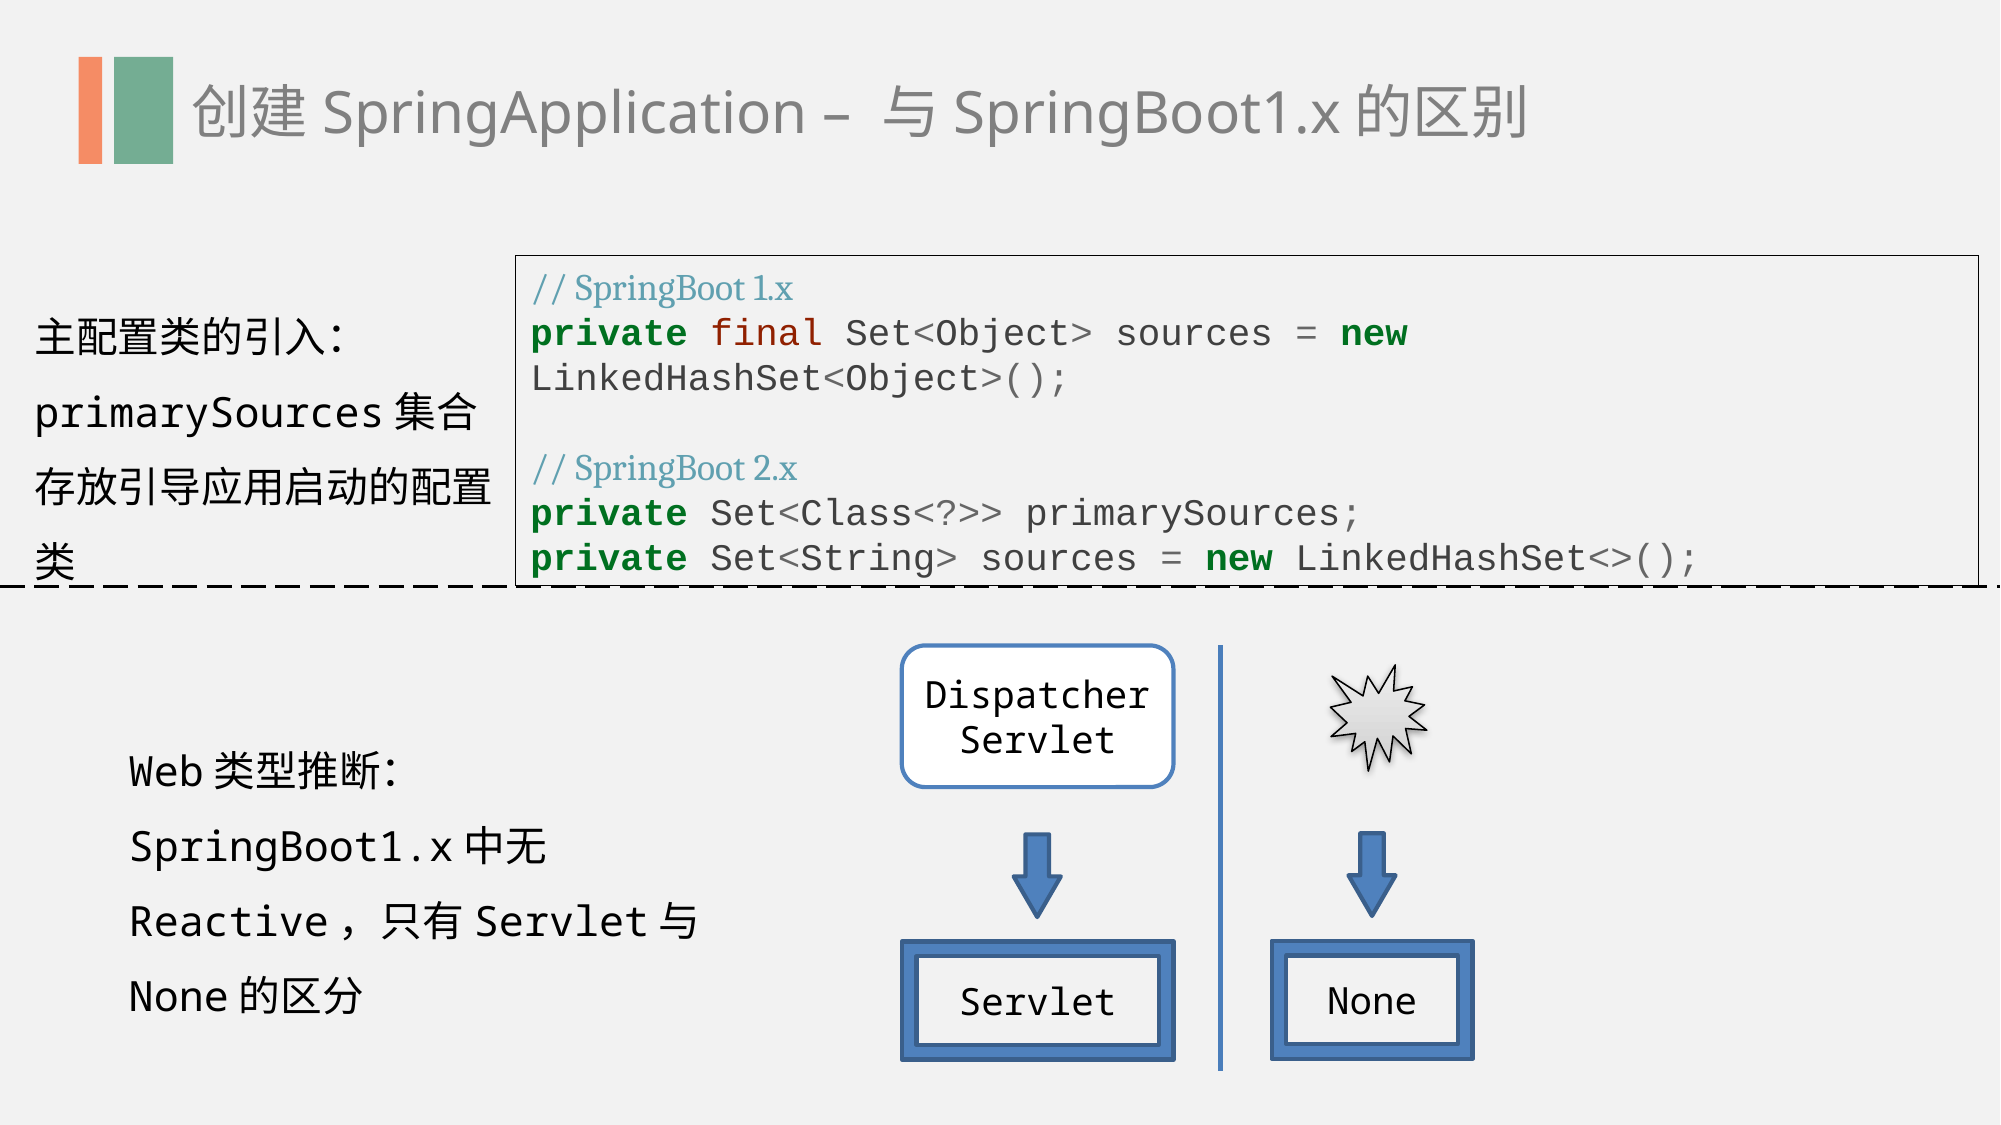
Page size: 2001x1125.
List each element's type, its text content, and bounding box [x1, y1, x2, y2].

text_box Servlet [900, 939, 1176, 1062]
text_box [1329, 664, 1428, 772]
text_box 主配置类的引入： primarySources集合存放引导应用启动的配置类 [19, 278, 516, 585]
text_box 创建SpringApplication – 与SpringBoot1.x的区别 [179, 67, 1545, 153]
text_box [1346, 831, 1398, 919]
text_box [78, 56, 174, 165]
text_box [1011, 832, 1063, 920]
text_box // SpringBoot 1.x private final Set<Object> sources = new LinkedHashSet<Object>(); // SpringBoot 2.x private Set<Class<?>> primarySources; private Set<String> sources = new LinkedHashSet<>(); [515, 255, 1979, 585]
text_box Web类型推断： SpringBoot1.x中无Reactive，只有Servlet与None的区分 [114, 712, 729, 1027]
text_box Dispatcher Servlet [899, 643, 1176, 790]
text_box None [1270, 939, 1475, 1061]
